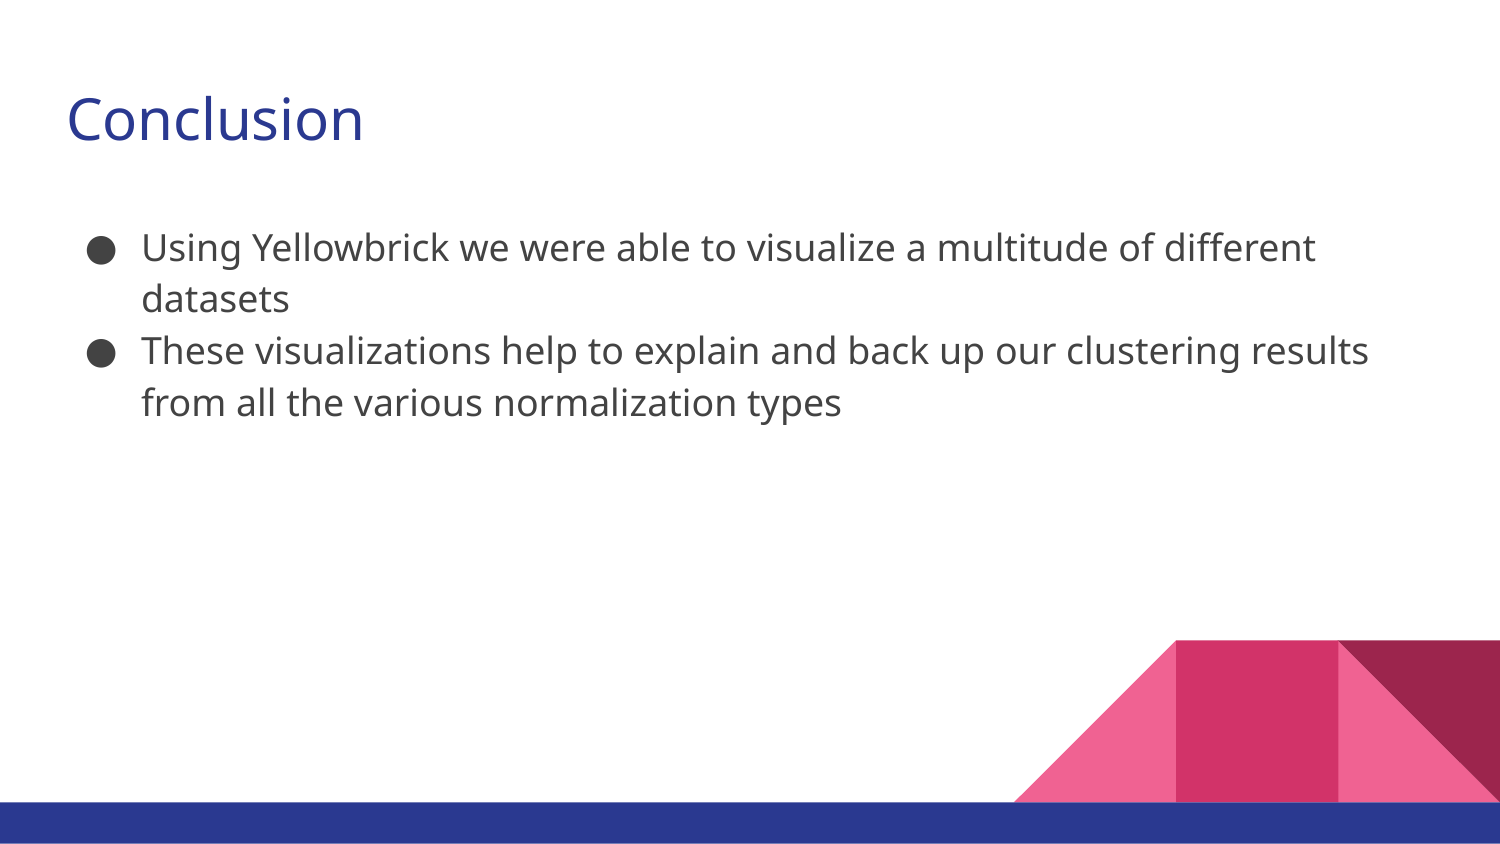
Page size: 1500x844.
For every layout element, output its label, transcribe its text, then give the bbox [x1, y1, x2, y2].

list Using Yellowbrick we were able to visualize a multitude of different datasets These visualizations help to explain and back up our clustering results from all the various normalization types [51, 201, 1449, 750]
title Conclusion [51, 67, 1449, 167]
